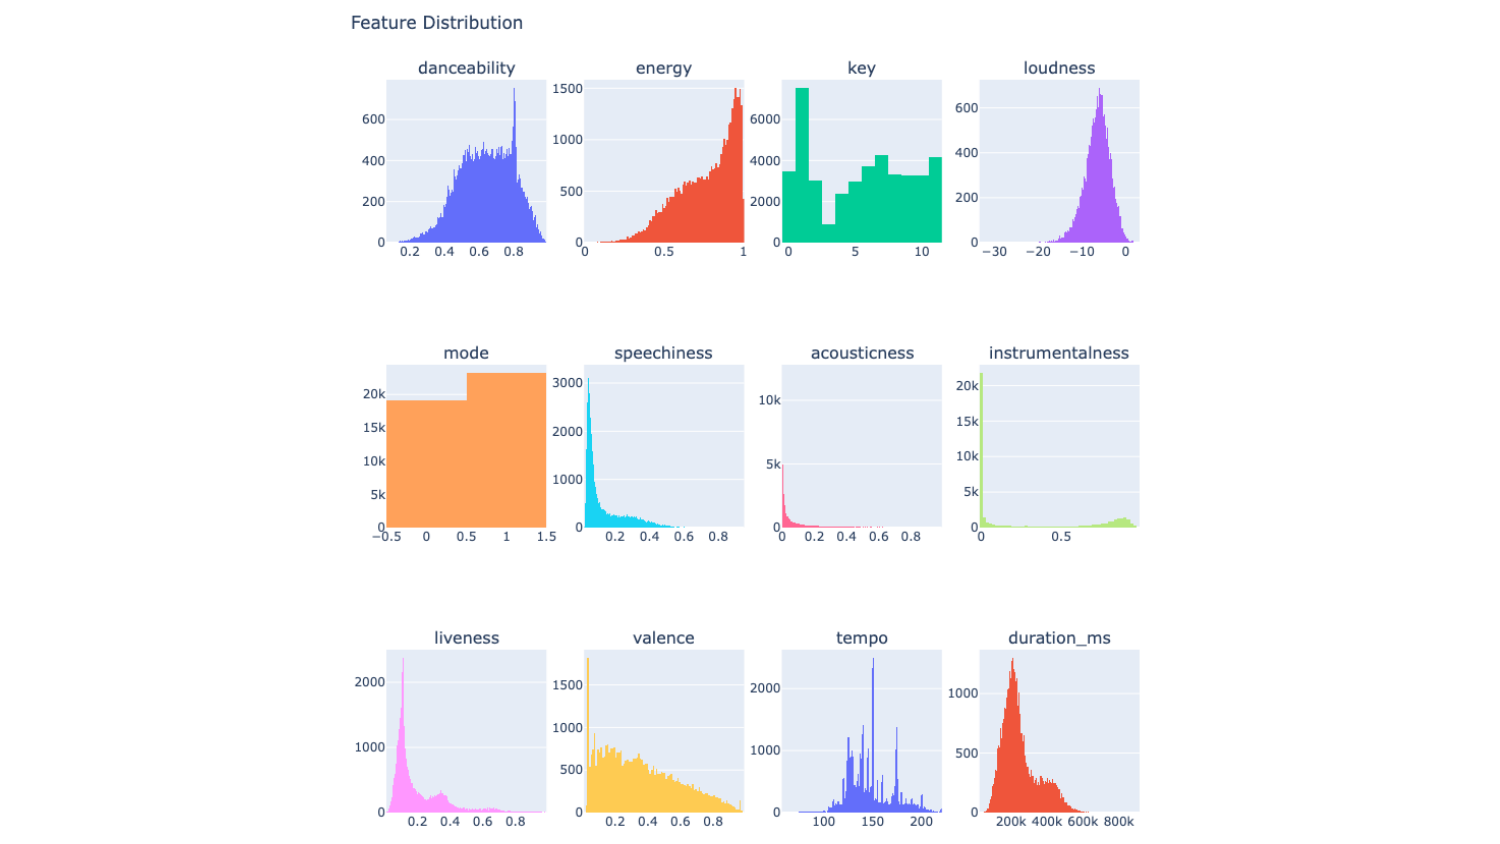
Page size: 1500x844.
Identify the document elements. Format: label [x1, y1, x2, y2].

picture [336, 0, 1163, 844]
